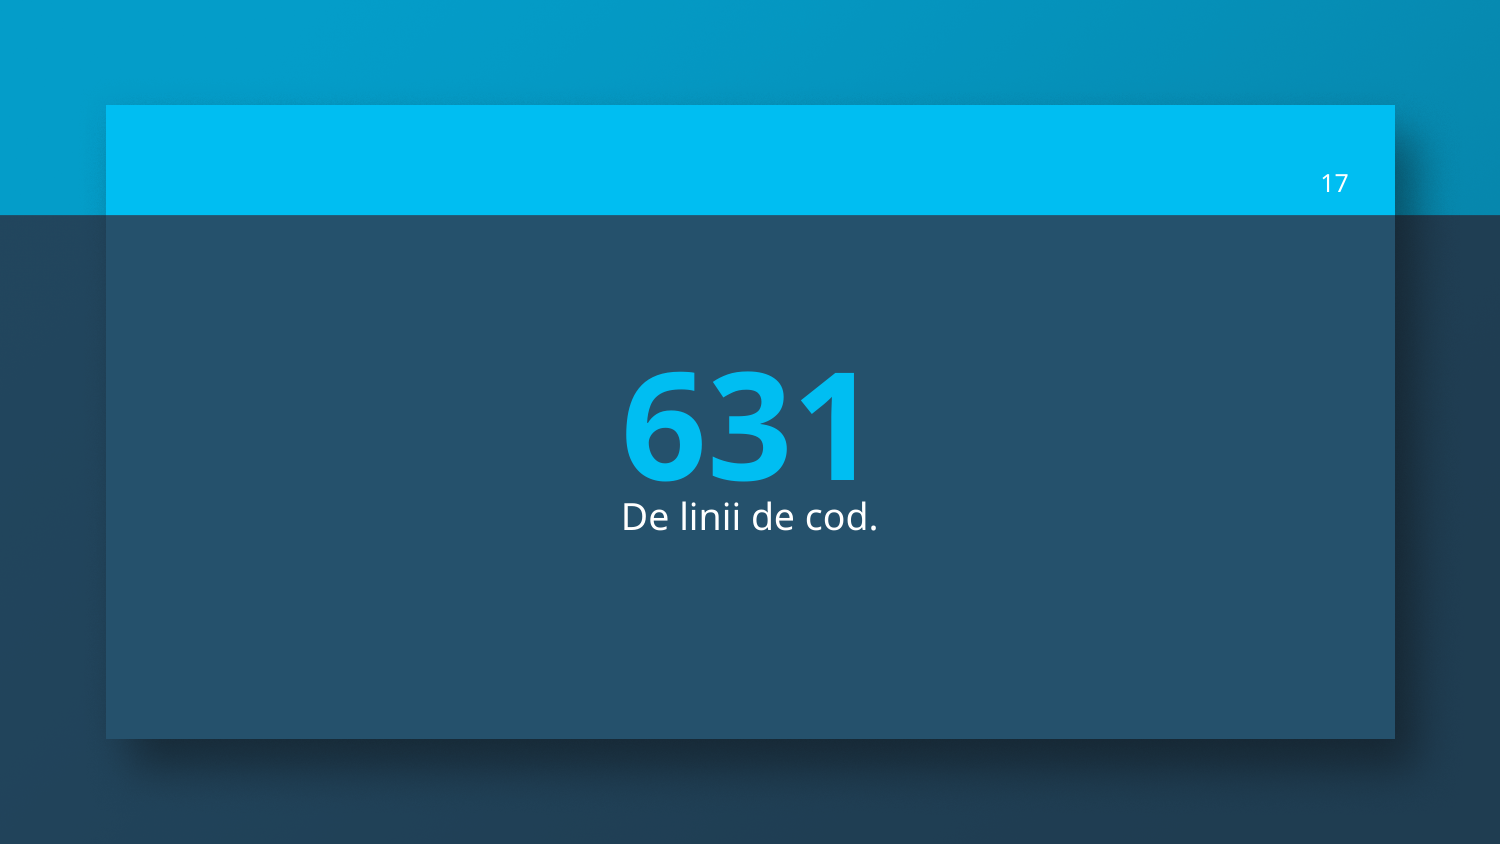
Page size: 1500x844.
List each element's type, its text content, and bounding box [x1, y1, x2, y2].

slide_number 17 [1273, 106, 1364, 217]
subtitle De linii de cod. [226, 478, 1274, 608]
title 631 [226, 334, 1274, 478]
picture [0, 216, 1500, 844]
